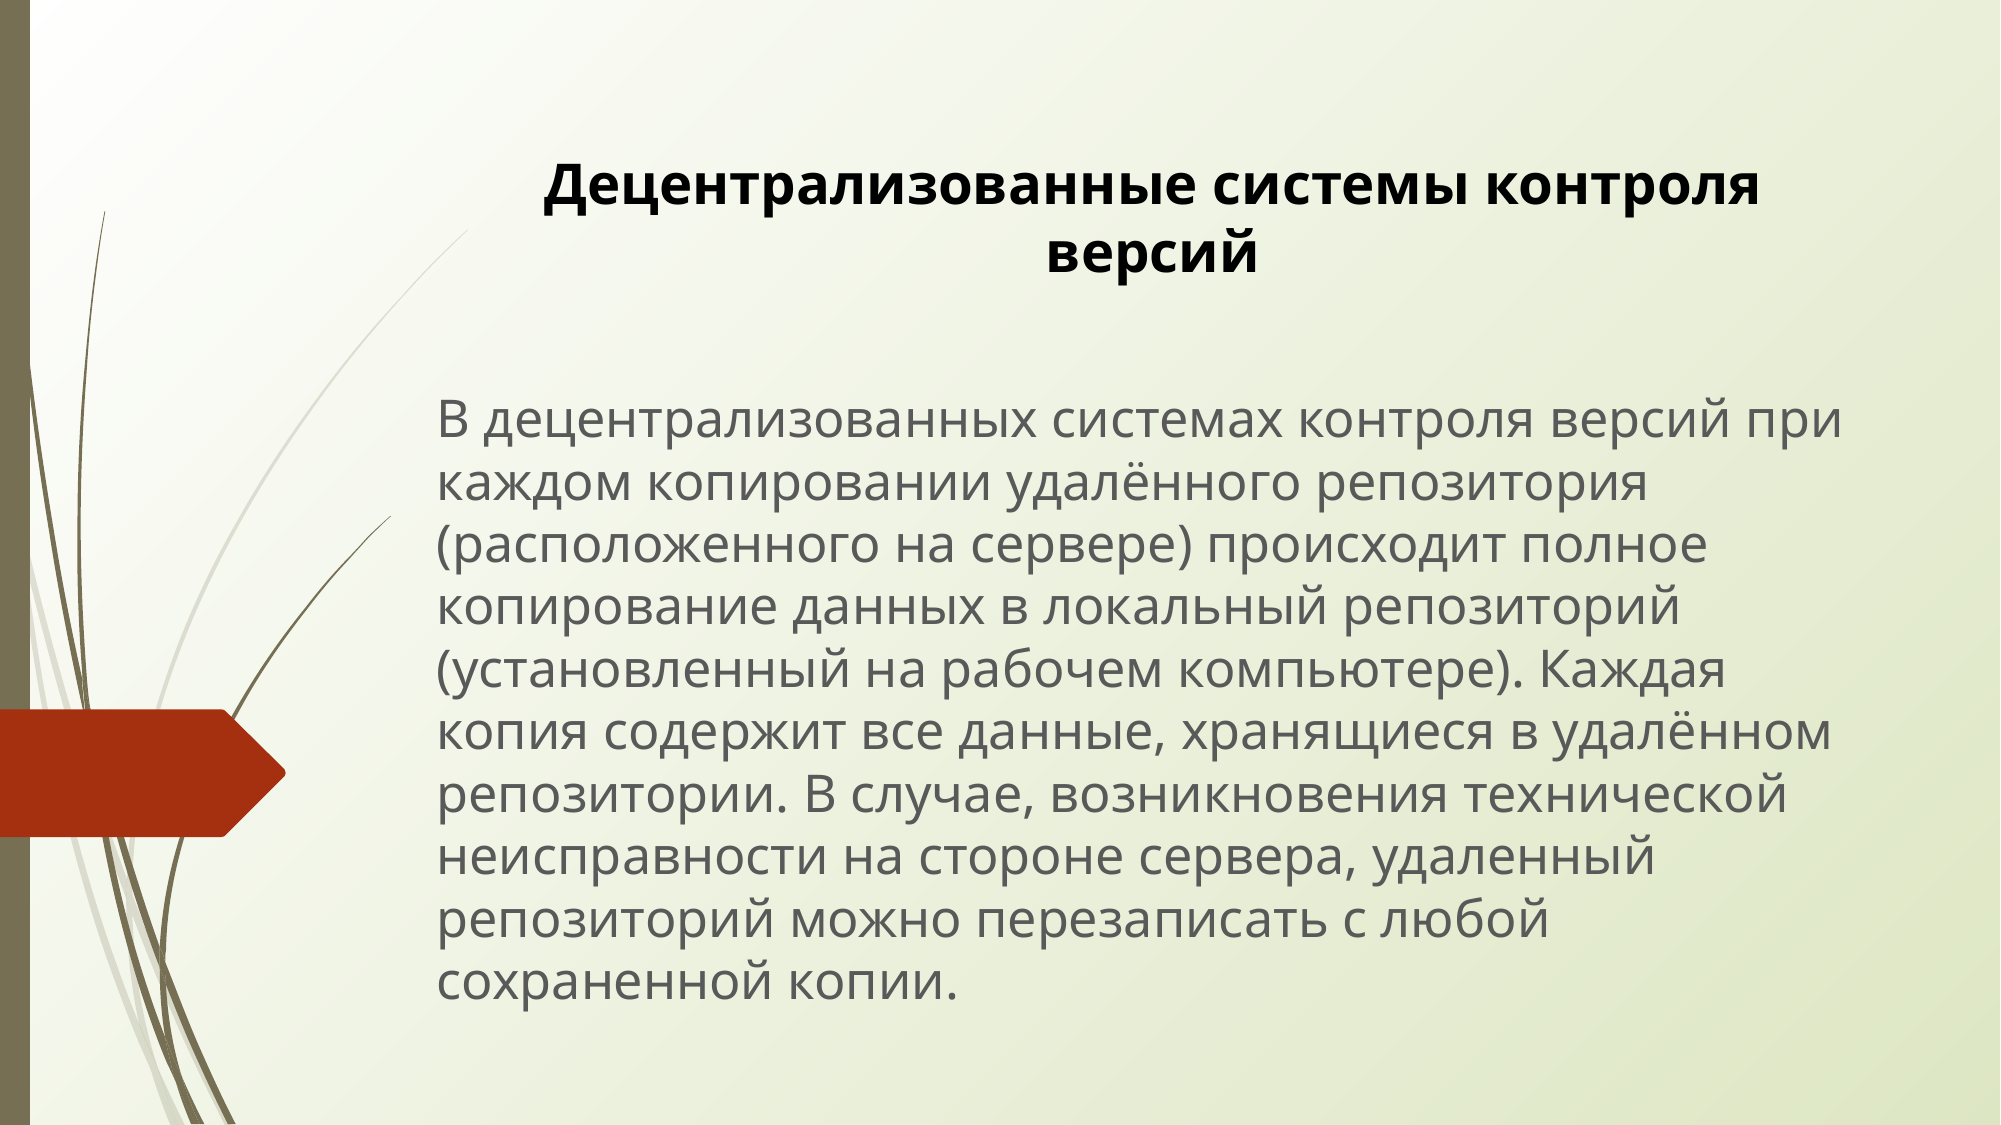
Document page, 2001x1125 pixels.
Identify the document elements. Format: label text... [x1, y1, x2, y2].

subtitle Децентрализованные системы контроля версий В децентрализованных системах контроля версий при каждом копировании удалённого репозитория (расположенного на сервере) происходит полное копирование данных в локальный репозиторий (установленный на рабочем компьютере). Каждая копия содержит все данные, хранящиеся в удалённом репозитории. В случае, возникновения технической неисправности на стороне сервера, удаленный репозиторий можно перезаписать с любой сохраненной копии. [421, 141, 1885, 544]
